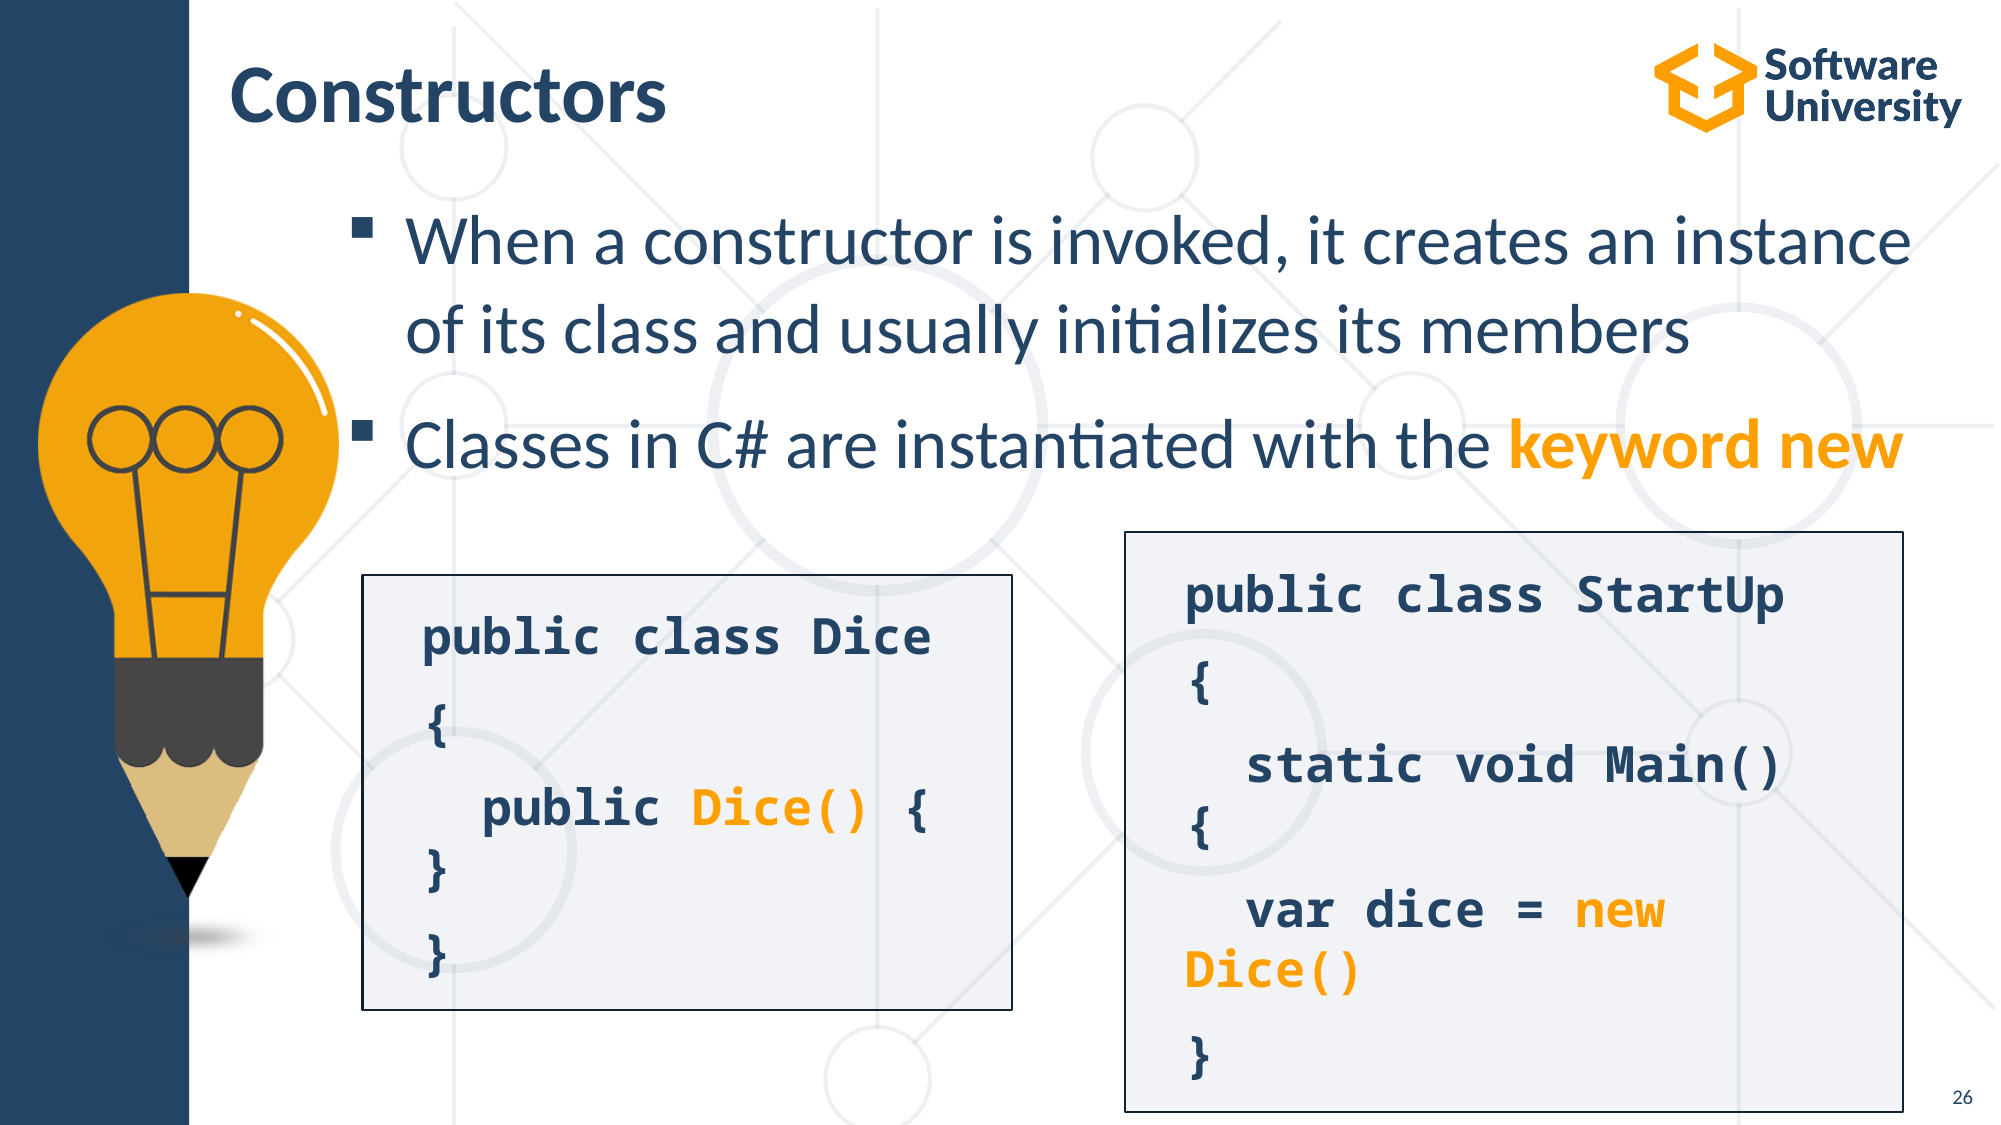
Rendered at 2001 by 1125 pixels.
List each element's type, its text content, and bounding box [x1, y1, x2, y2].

title Constructors [212, 16, 1628, 162]
slide_number 26 [1927, 1067, 1989, 1117]
text_box public class StartUp { static void Main() { var dice = new Dice() } [1124, 532, 1903, 1113]
picture [1641, 31, 1973, 145]
text_box public class Dice { public Dice() { } } [362, 574, 1013, 1011]
picture [38, 293, 328, 961]
list When a constructor is invoked, it creates an instance of its class and usually initializes its members Classes in C# are instantiated with the keyword new [328, 183, 1968, 1094]
